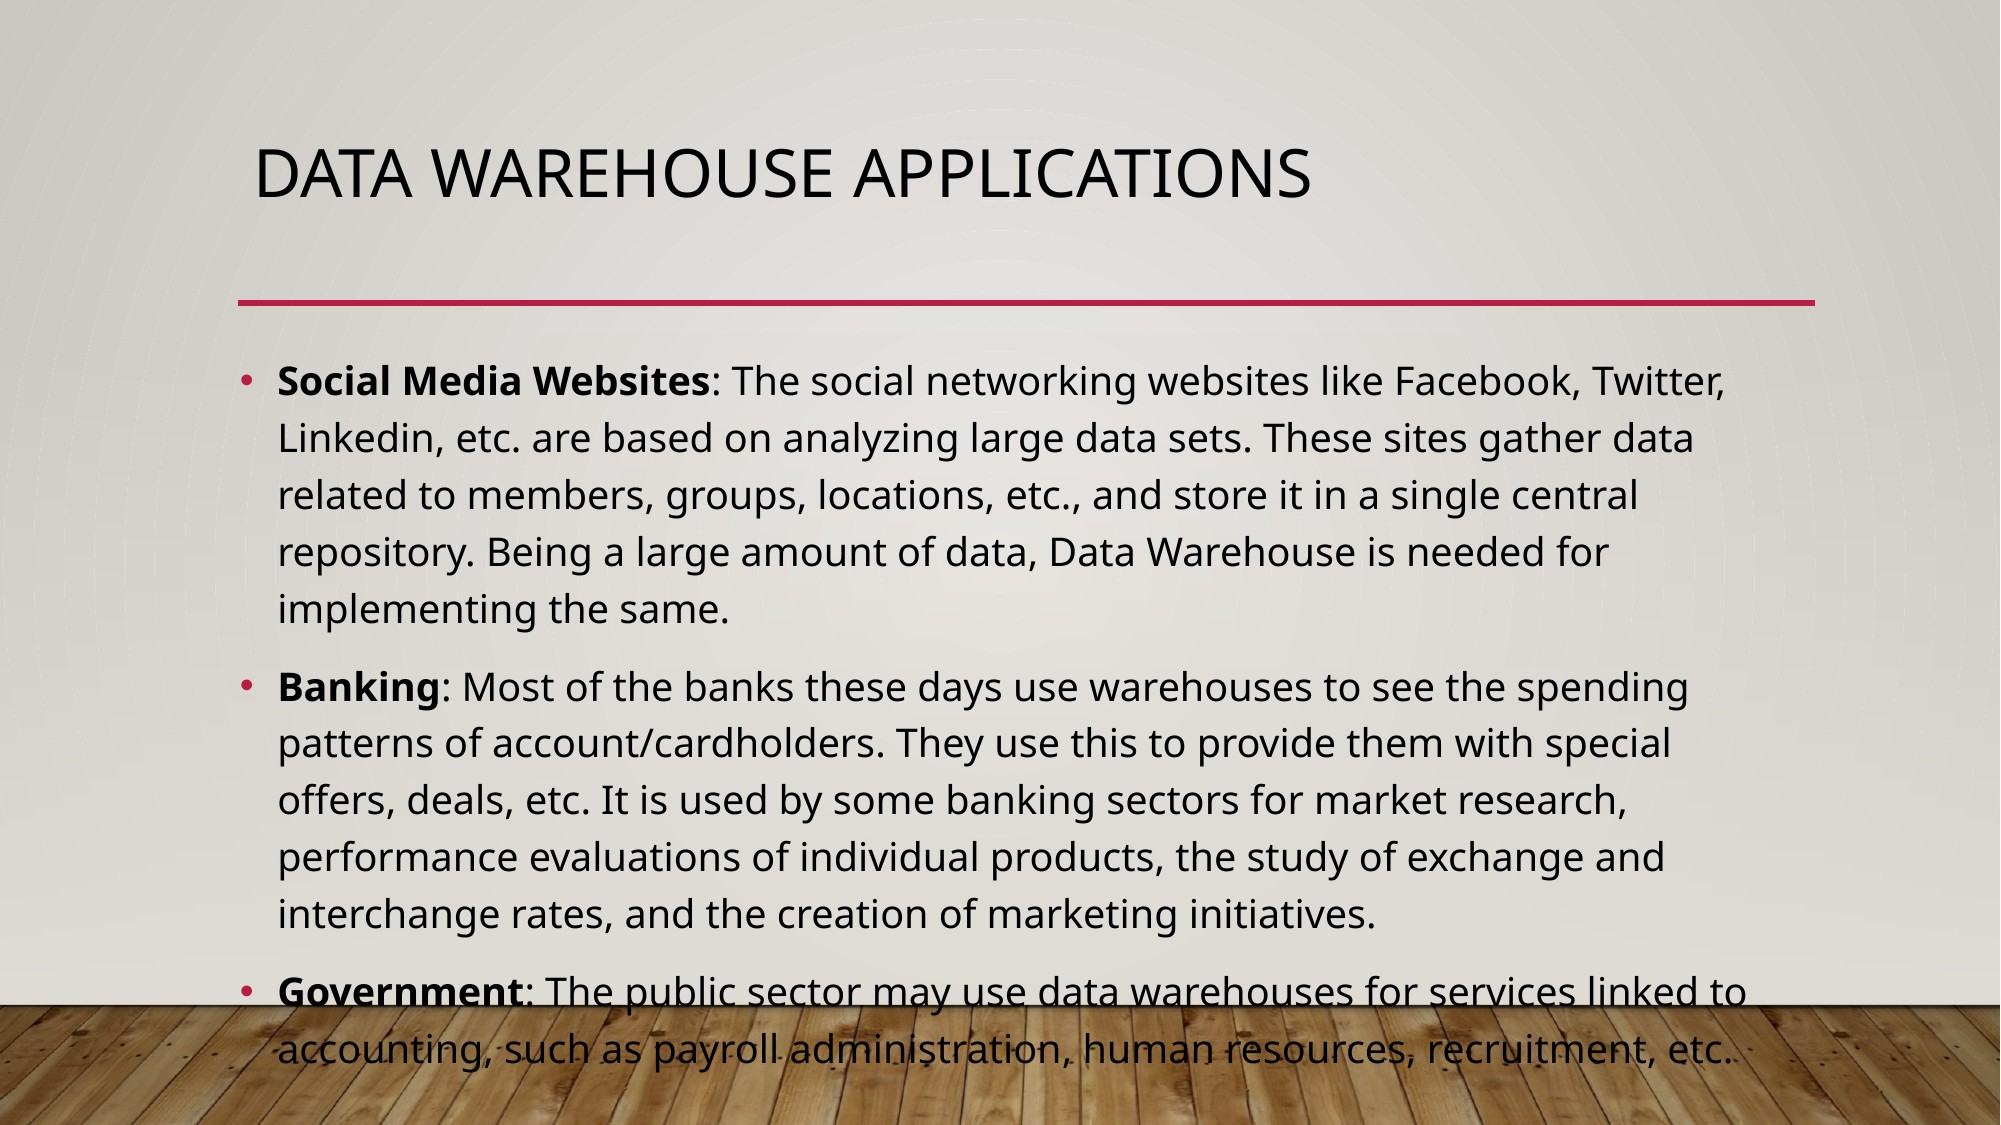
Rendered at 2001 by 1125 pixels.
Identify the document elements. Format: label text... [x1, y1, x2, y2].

picture [0, 1005, 2000, 1125]
title Data warehouse applications [238, 131, 1814, 305]
list Social Media Websites: The social networking websites like Facebook, Twitter, Linkedin, etc. are based on analyzing large data sets. These sites gather data related to members, groups, locations, etc., and store it in a single central repository. Being a large amount of data, Data Warehouse is needed for implementing the same. Banking: Most of the banks these days use warehouses to see the spending patterns of account/cardholders. They use this to provide them with special offers, deals, etc. It is used by some banking sectors for market research, performance evaluations of individual products, the study of exchange and interchange rates, and the creation of marketing initiatives. Government: The public sector may use data warehouses for services linked to accounting, such as payroll administration, human resources, recruitment, etc. [224, 338, 1814, 905]
